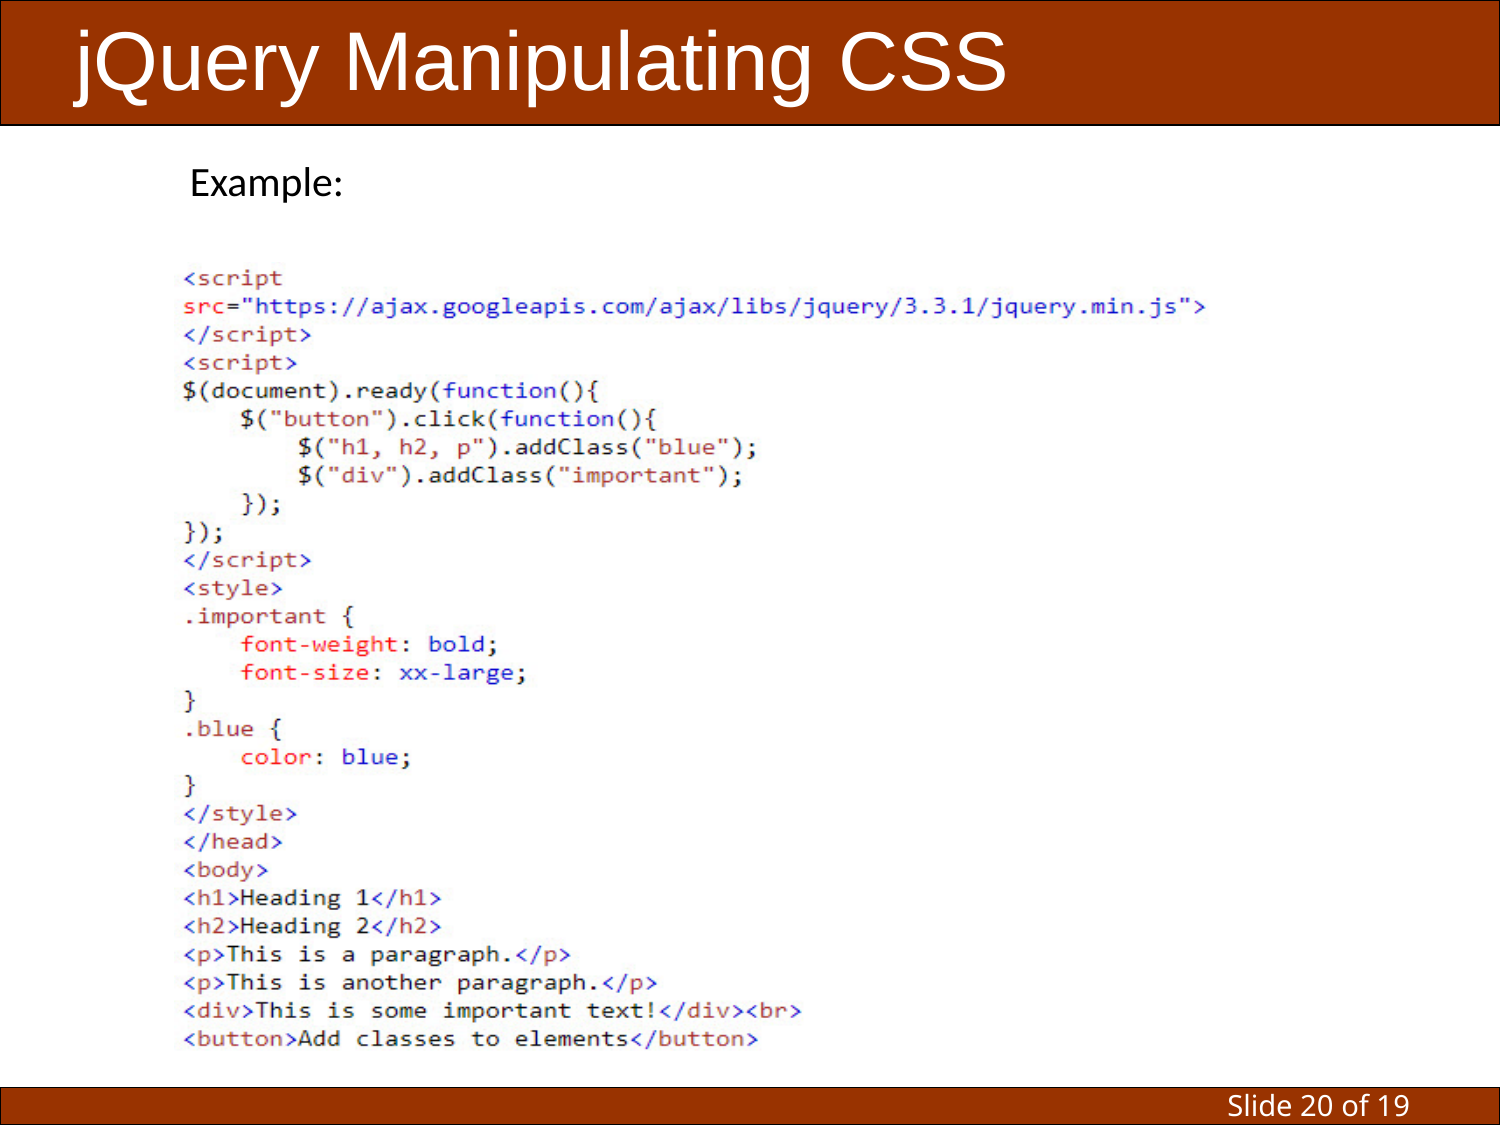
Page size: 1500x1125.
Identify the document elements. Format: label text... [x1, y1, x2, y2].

text_box Example: [174, 147, 663, 213]
title jQuery Manipulating CSS [75, 7, 1425, 125]
footer Slide 20 of 19 [74, 1087, 1426, 1125]
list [174, 262, 1226, 1054]
